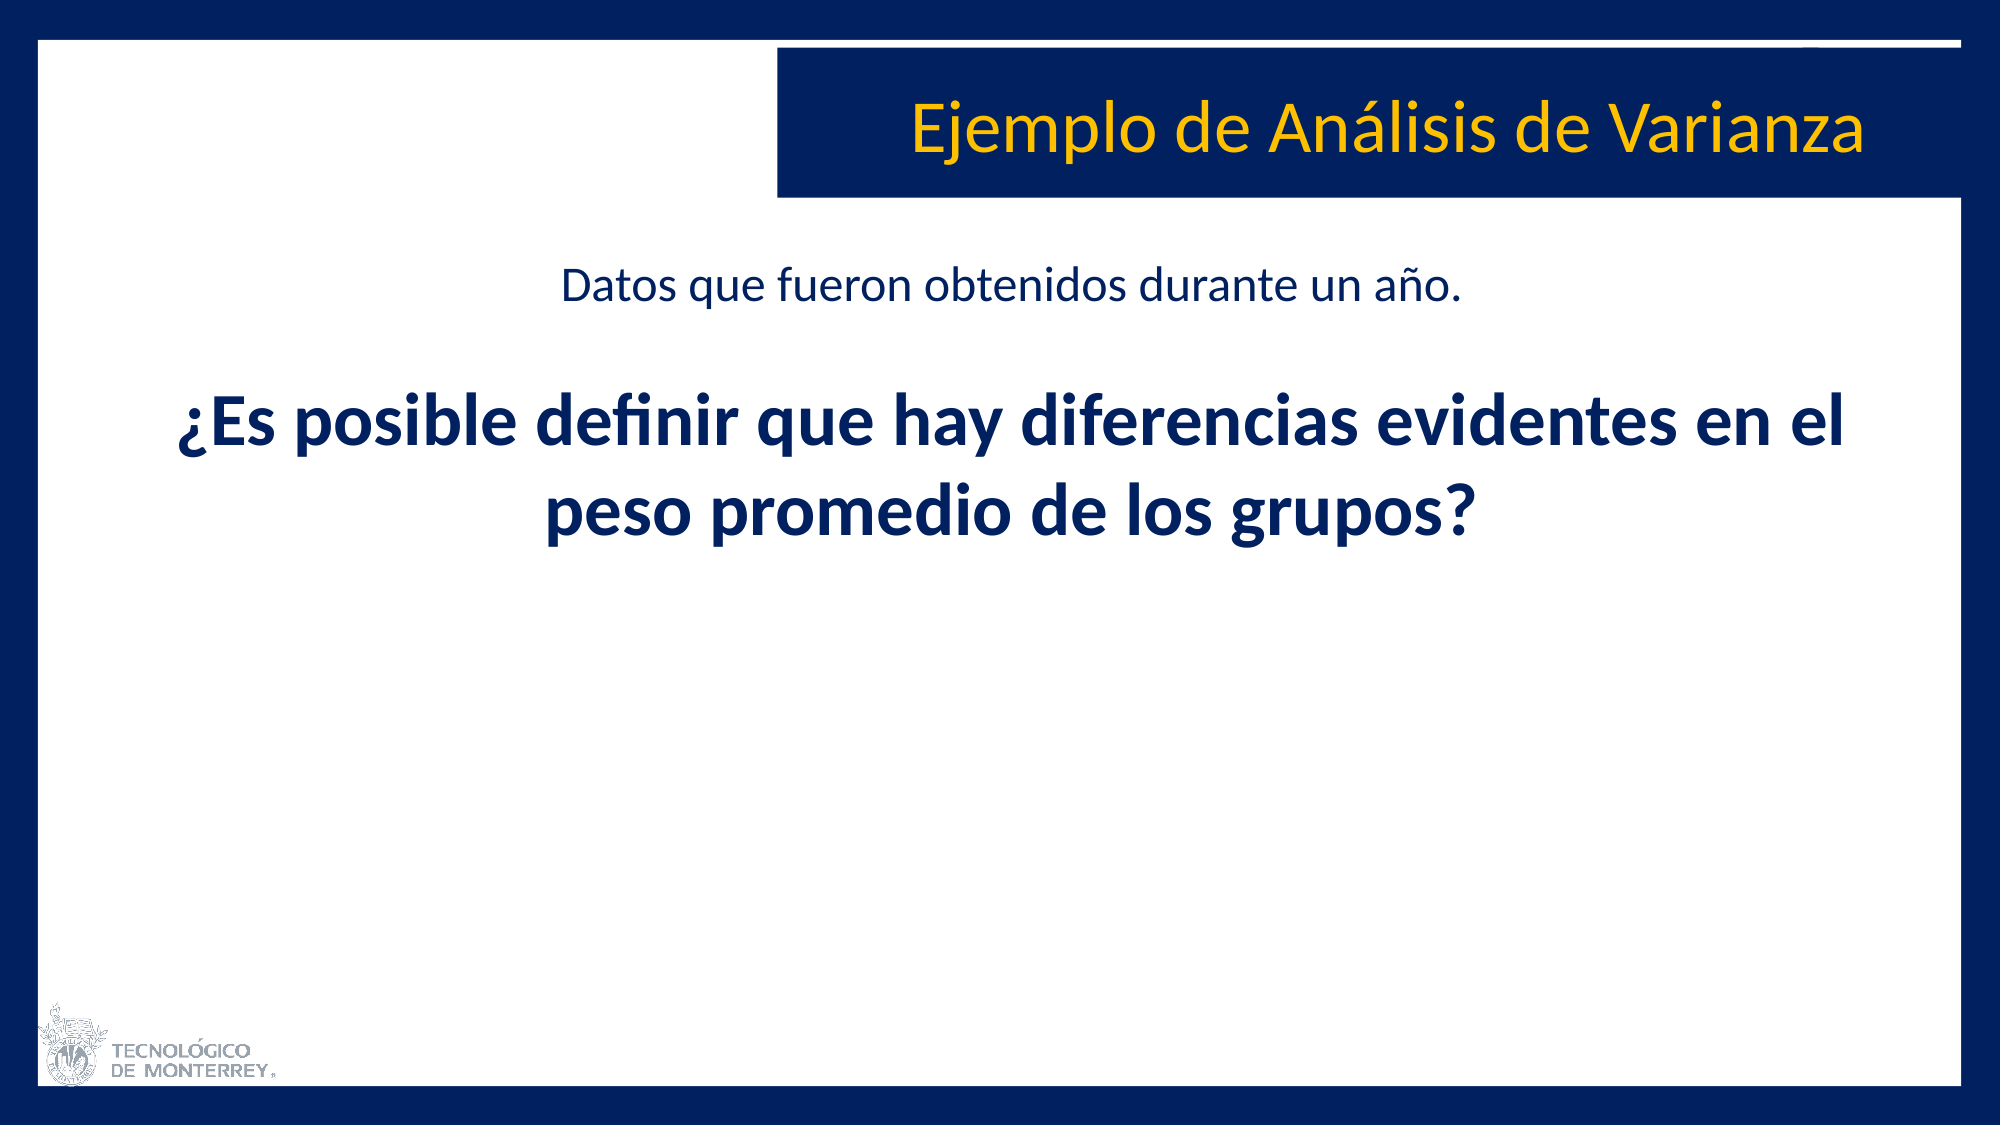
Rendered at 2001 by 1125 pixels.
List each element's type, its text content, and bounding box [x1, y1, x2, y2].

text_box Ejemplo de Análisis de Varianza [776, 46, 2000, 199]
text_box Datos que fueron obtenidos durante un año. ¿Es posible definir que hay diferencias evidentes en el peso promedio de los grupos? [87, 243, 1936, 559]
